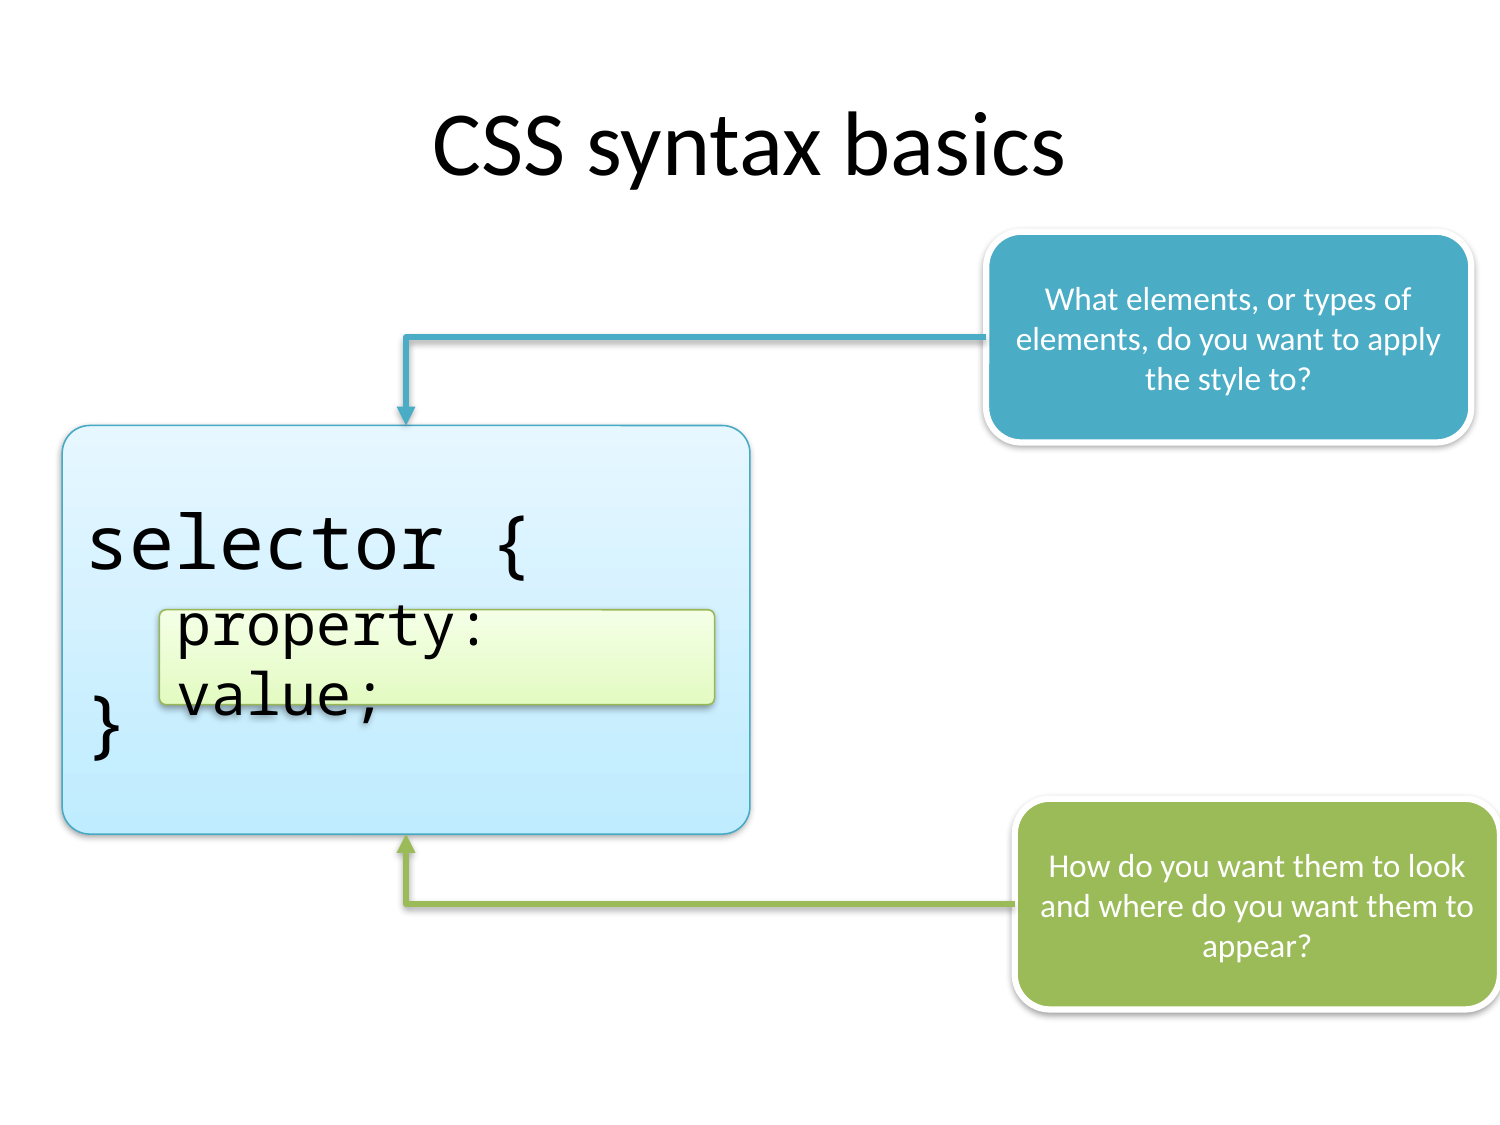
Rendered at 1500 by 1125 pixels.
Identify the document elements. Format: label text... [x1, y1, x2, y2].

text_box How do you want them to look and where do you want them to appear? [1011, 795, 1500, 1013]
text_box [405, 833, 1016, 905]
text_box selector { } [61, 424, 751, 835]
text_box What elements, or types of elements, do you want to apply the style to? [983, 228, 1475, 446]
text_box property: value; [158, 608, 716, 706]
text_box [405, 336, 987, 426]
title CSS syntax basics [75, 45, 1425, 233]
